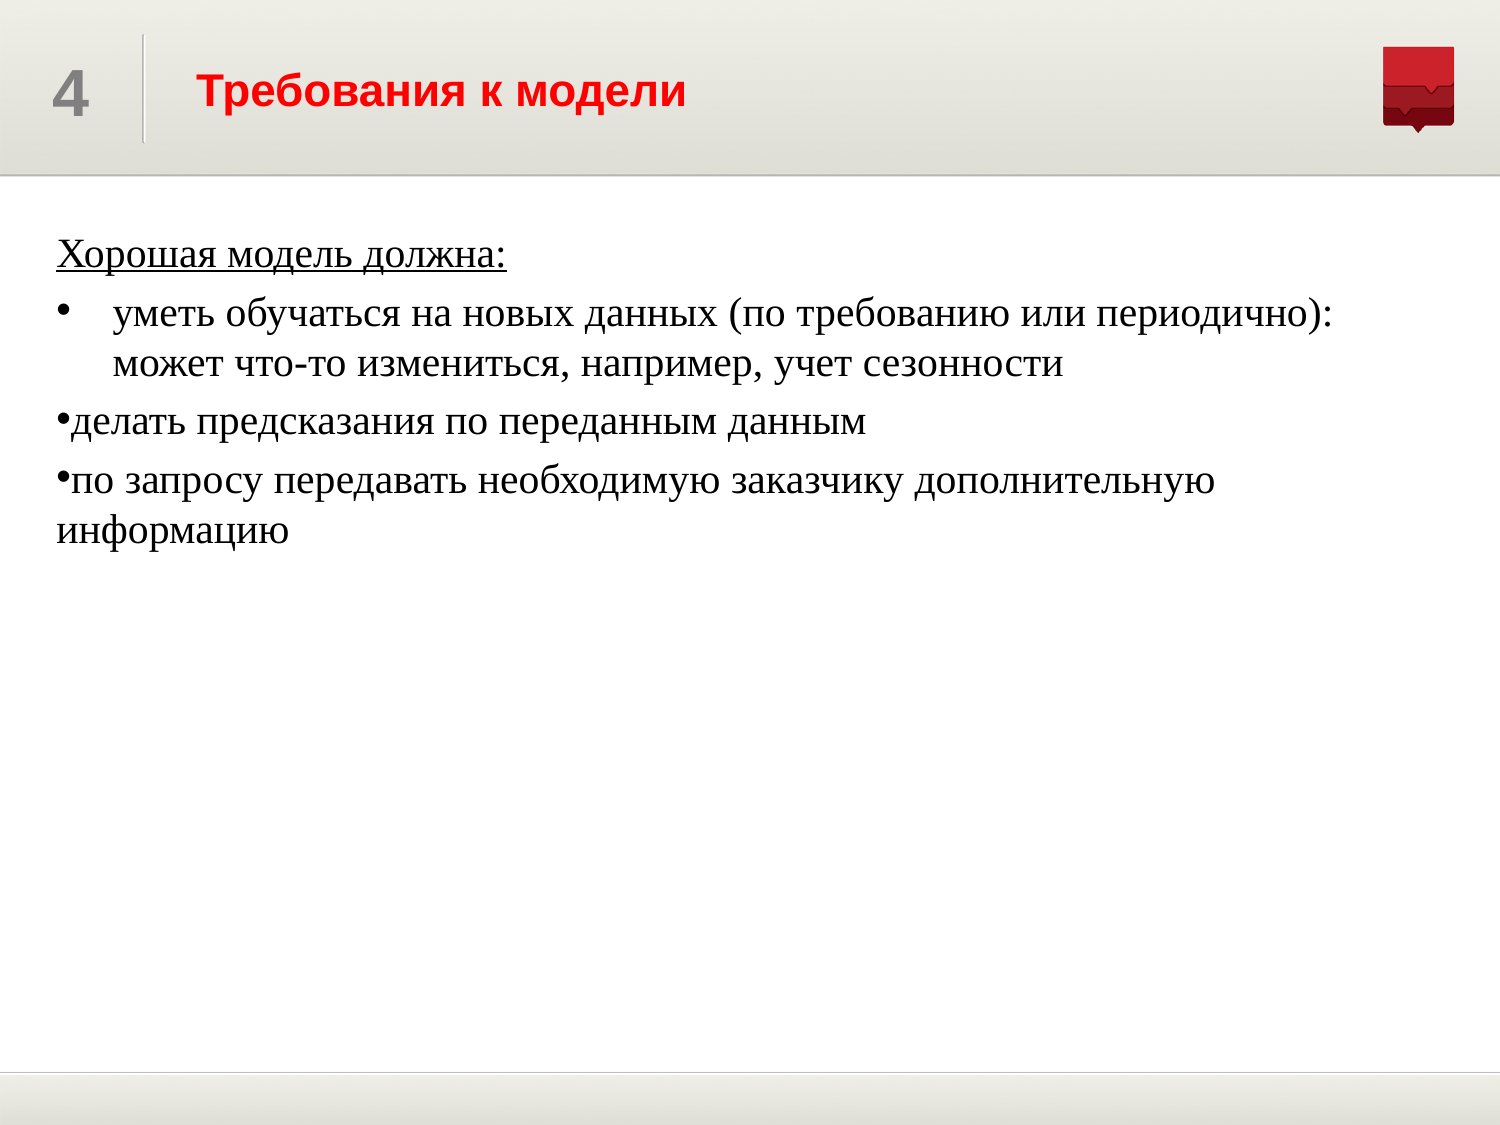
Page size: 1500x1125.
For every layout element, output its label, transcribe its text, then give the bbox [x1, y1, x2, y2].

text_box Хорошая модель должна: уметь обучаться на новых данных (по требованию или периодично): может что-то измениться, например, учет сезонности делать предсказания по переданным данным по запросу передавать необходимую заказчику дополнительную информацию [41, 218, 1409, 1000]
title Требования к модели [181, 0, 1324, 176]
picture [0, 0, 1500, 1125]
